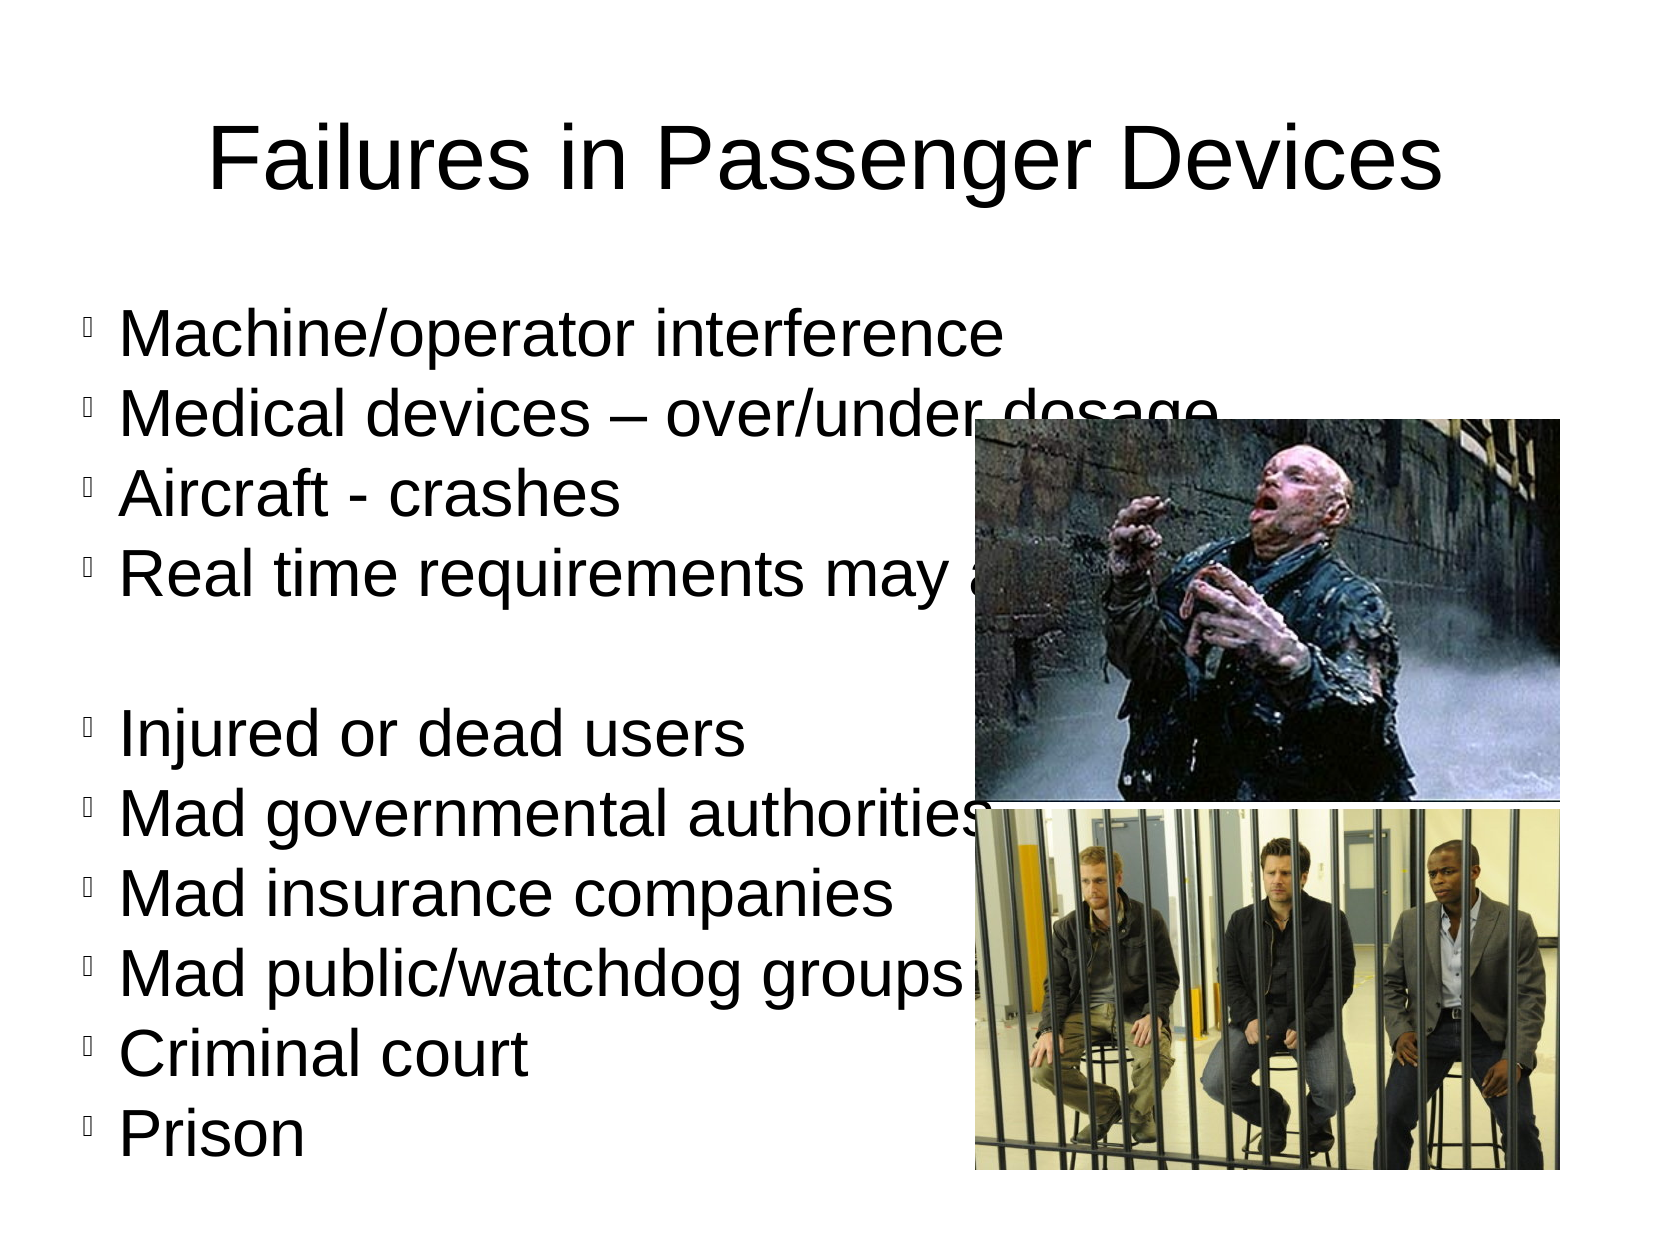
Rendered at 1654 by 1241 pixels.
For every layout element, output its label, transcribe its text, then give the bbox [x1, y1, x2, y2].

picture [974, 809, 1561, 1171]
text_box Failures in Passenger Devices [82, 49, 1571, 257]
picture [974, 419, 1561, 802]
text_box Machine/operator interference Medical devices – over/under dosage Aircraft - crashes Real time requirements may apply Injured or dead users Mad governmental authorities Mad insurance companies Mad public/watchdog groups Criminal court Prison [82, 290, 1571, 1010]
